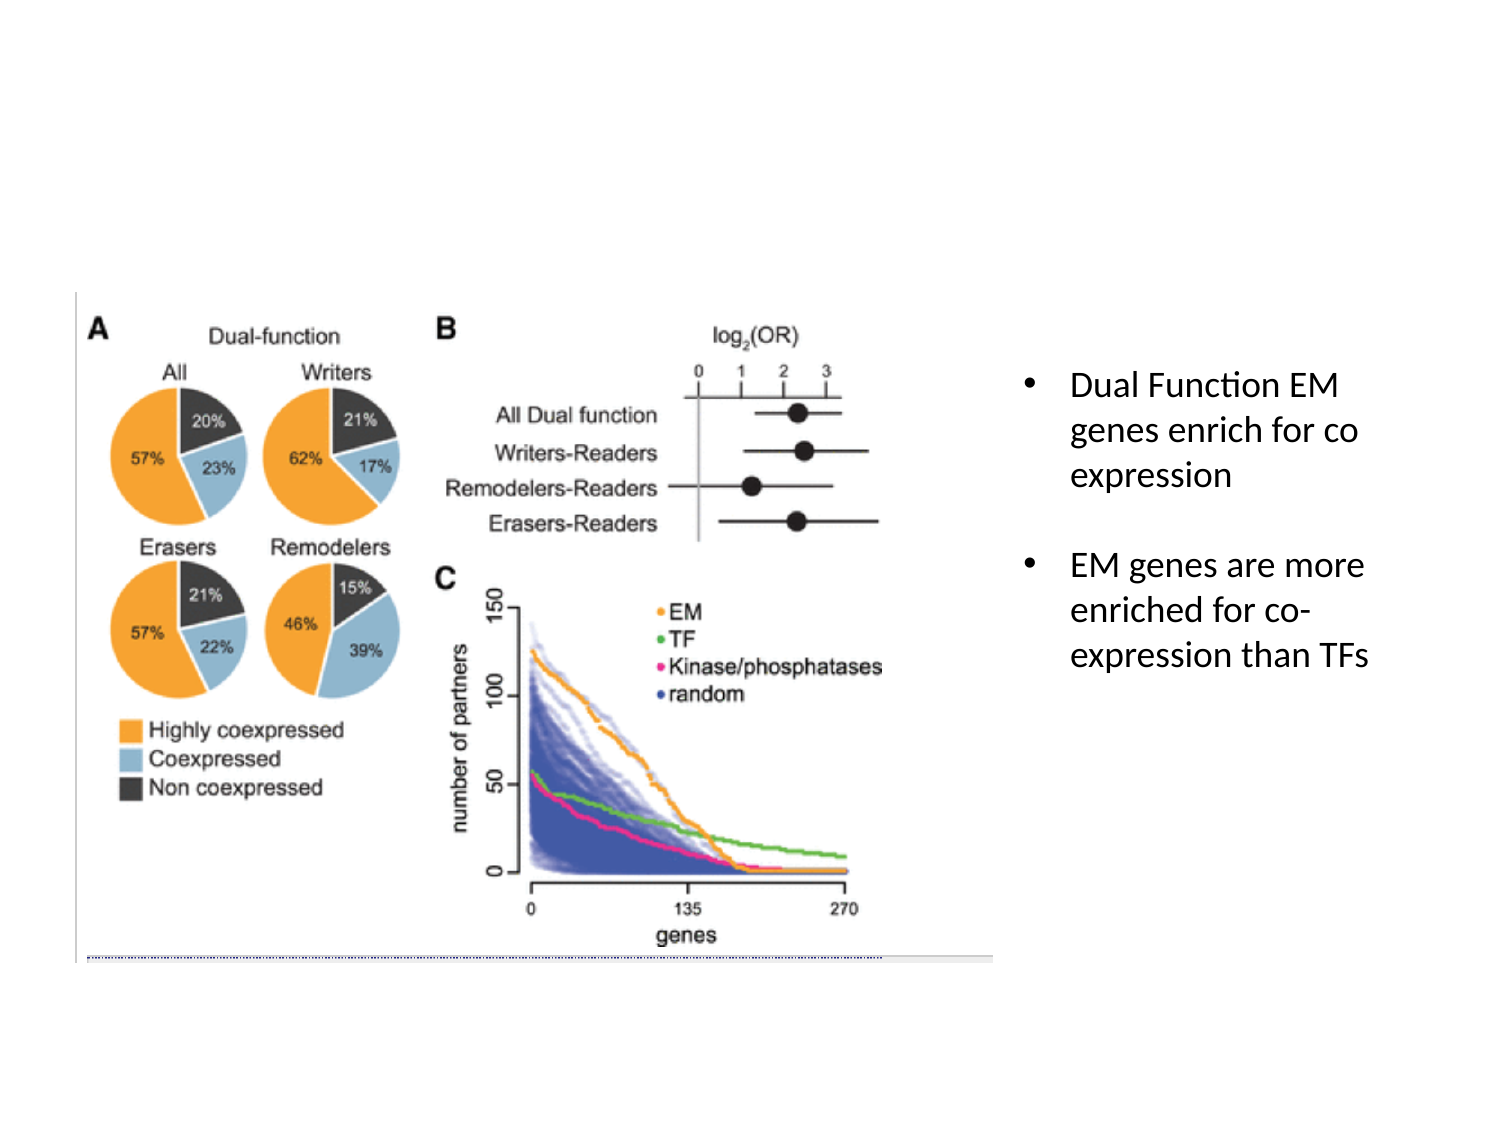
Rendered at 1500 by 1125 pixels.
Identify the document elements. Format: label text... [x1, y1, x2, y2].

picture [74, 292, 993, 963]
text_box Dual Function EM genes enrich for co expression EM genes are more enriched for co-expression than TFs [1008, 352, 1450, 683]
